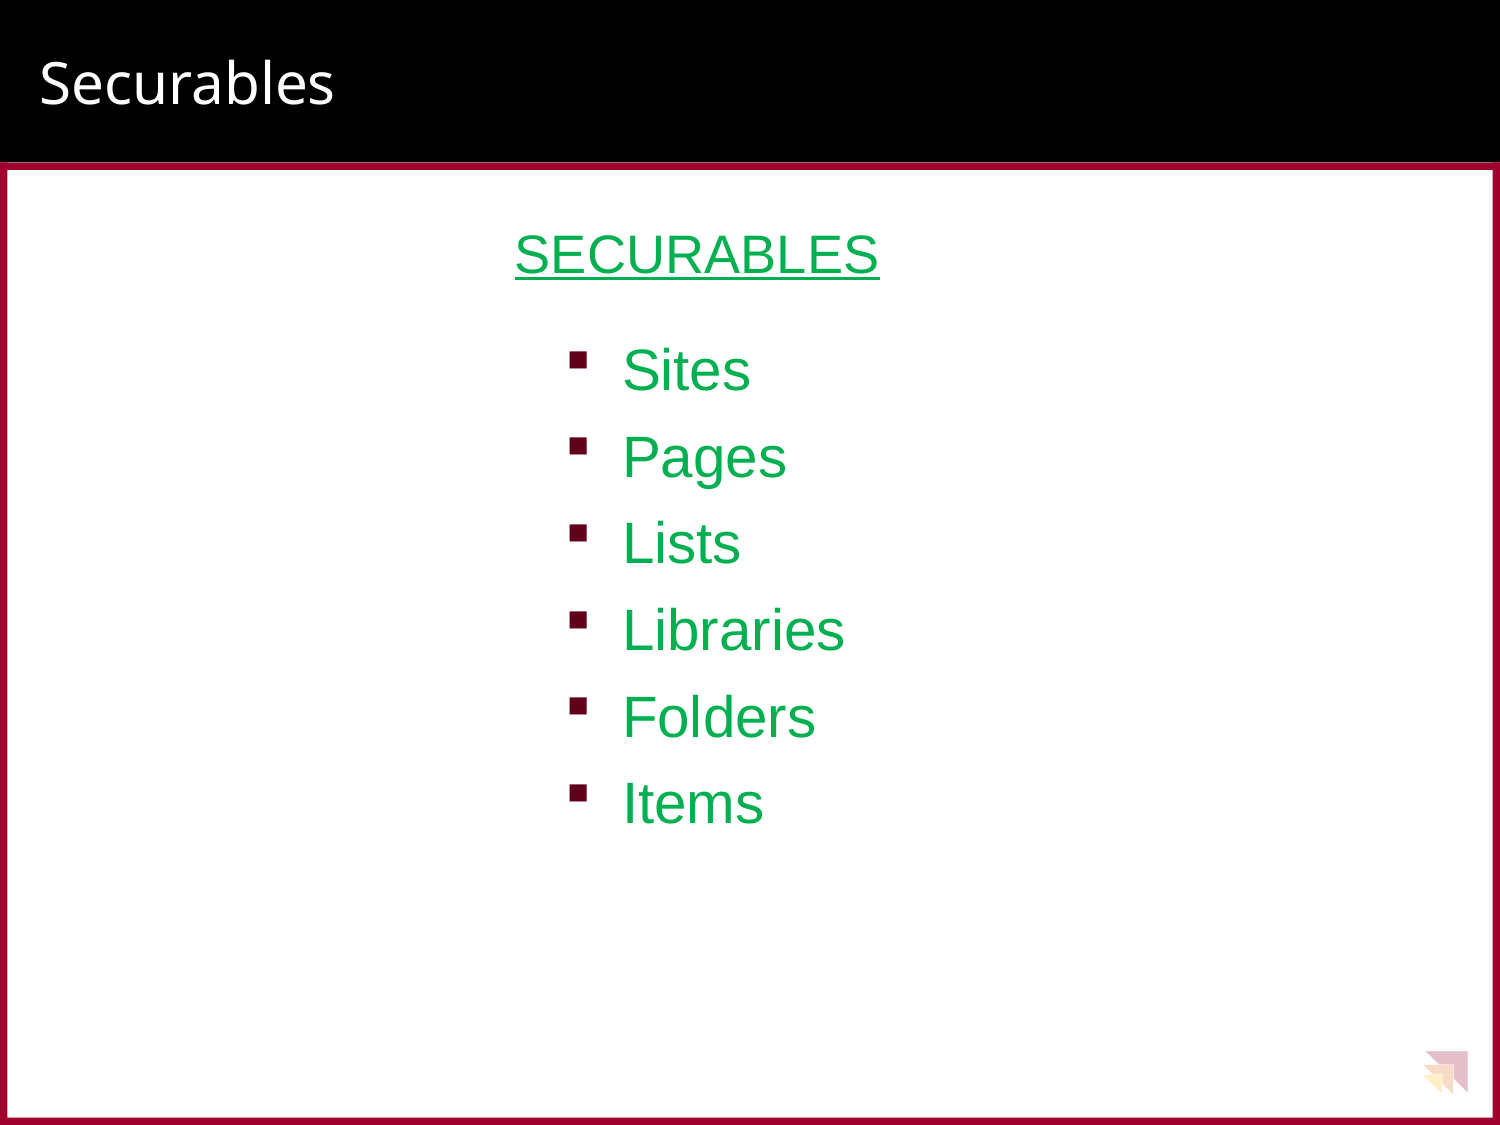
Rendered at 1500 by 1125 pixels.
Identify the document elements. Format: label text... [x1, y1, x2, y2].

title Securables [24, 12, 1438, 150]
text_box Sites Pages Lists Libraries Folders Items [549, 324, 888, 1050]
text_box SECURABLES [500, 212, 900, 293]
